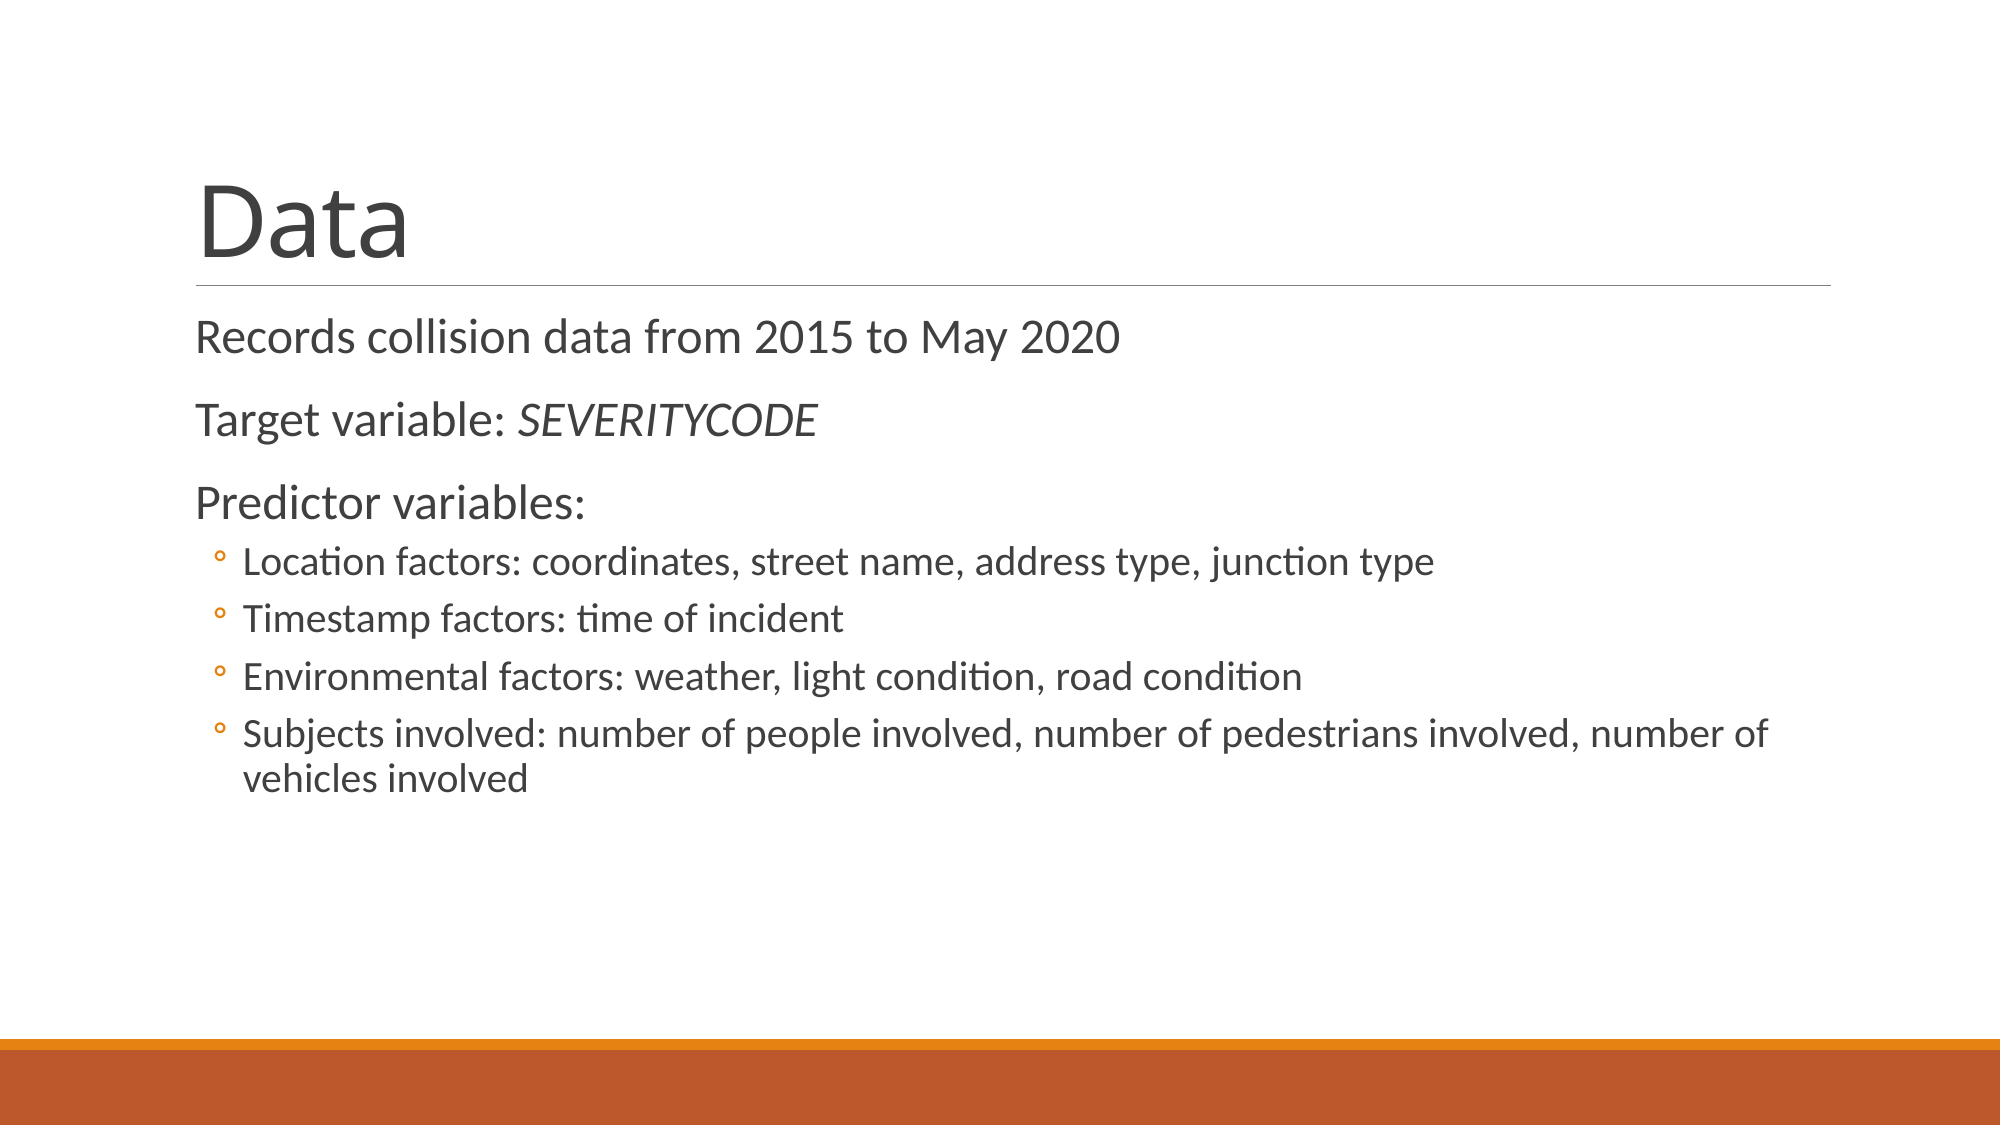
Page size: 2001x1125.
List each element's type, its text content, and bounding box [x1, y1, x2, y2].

list Records collision data from 2015 to May 2020 Target variable: SEVERITYCODE Predictor variables: Location factors: coordinates, street name, address type, junction type Timestamp factors: time of incident Environmental factors: weather, light condition, road condition Subjects involved: number of people involved, number of pedestrians involved, number of vehicles involved [180, 302, 1830, 963]
title Data [180, 47, 1830, 285]
